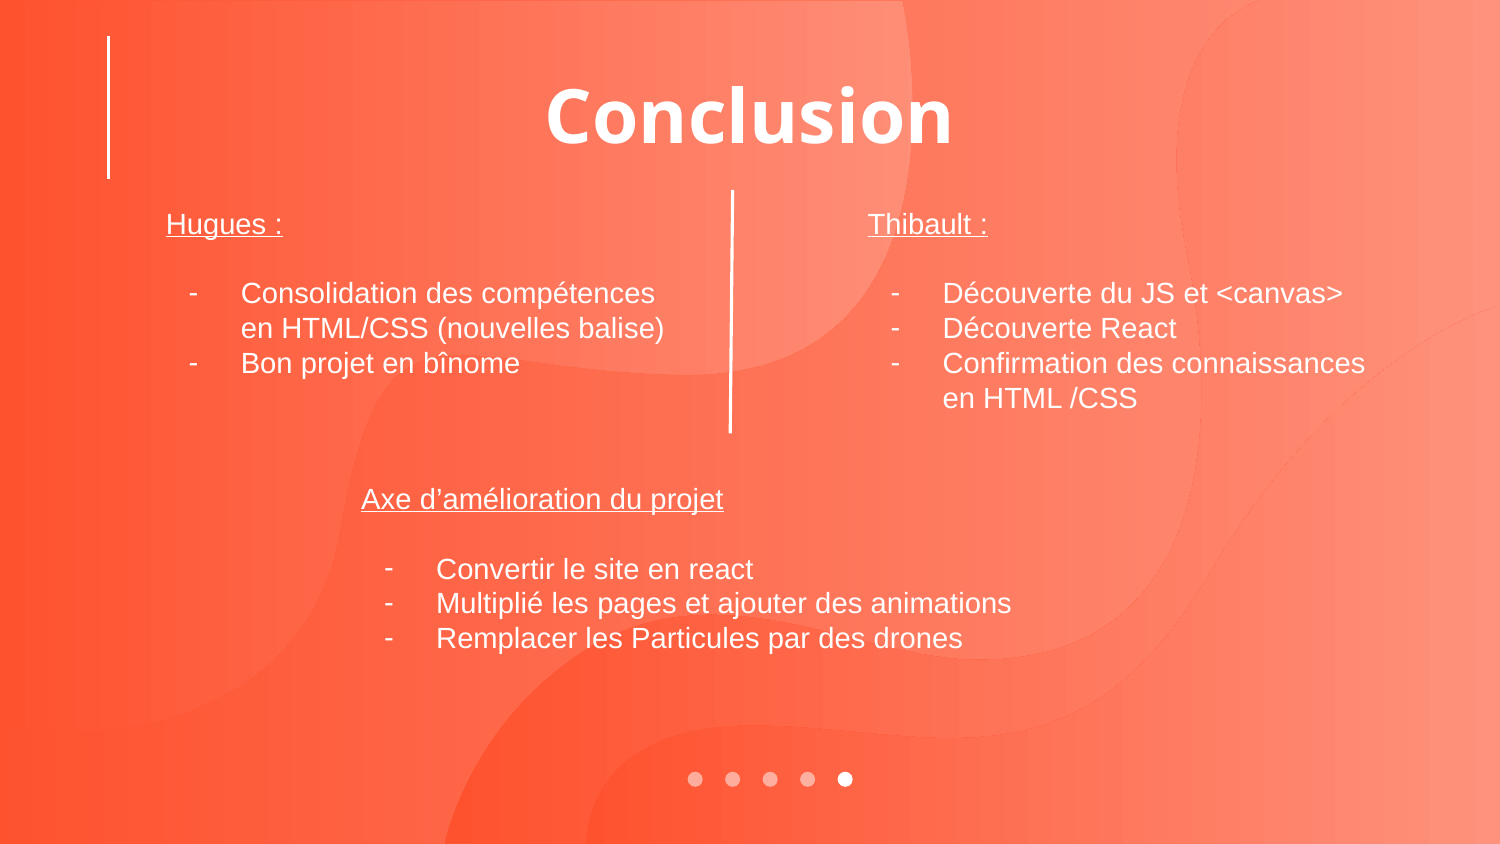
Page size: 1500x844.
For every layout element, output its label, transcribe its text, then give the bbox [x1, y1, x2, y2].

text_box [762, 771, 778, 787]
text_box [729, 189, 733, 434]
title Conclusion [500, 56, 1000, 159]
text_box Thibault : Découverte du JS et <canvas> Découverte React Confirmation des connaissances en HTML /CSS [852, 189, 1390, 465]
text_box [800, 771, 816, 787]
text_box [837, 771, 853, 787]
text_box Axe d’amélioration du projet Convertir le site en react Multiplié les pages et ajouter des animations Remplacer les Particules par des drones [346, 465, 1120, 705]
text_box [725, 771, 741, 787]
text_box Hugues : Consolidation des compétences en HTML/CSS (nouvelles balise) Bon projet en bînome [150, 189, 688, 465]
text_box [687, 771, 703, 787]
